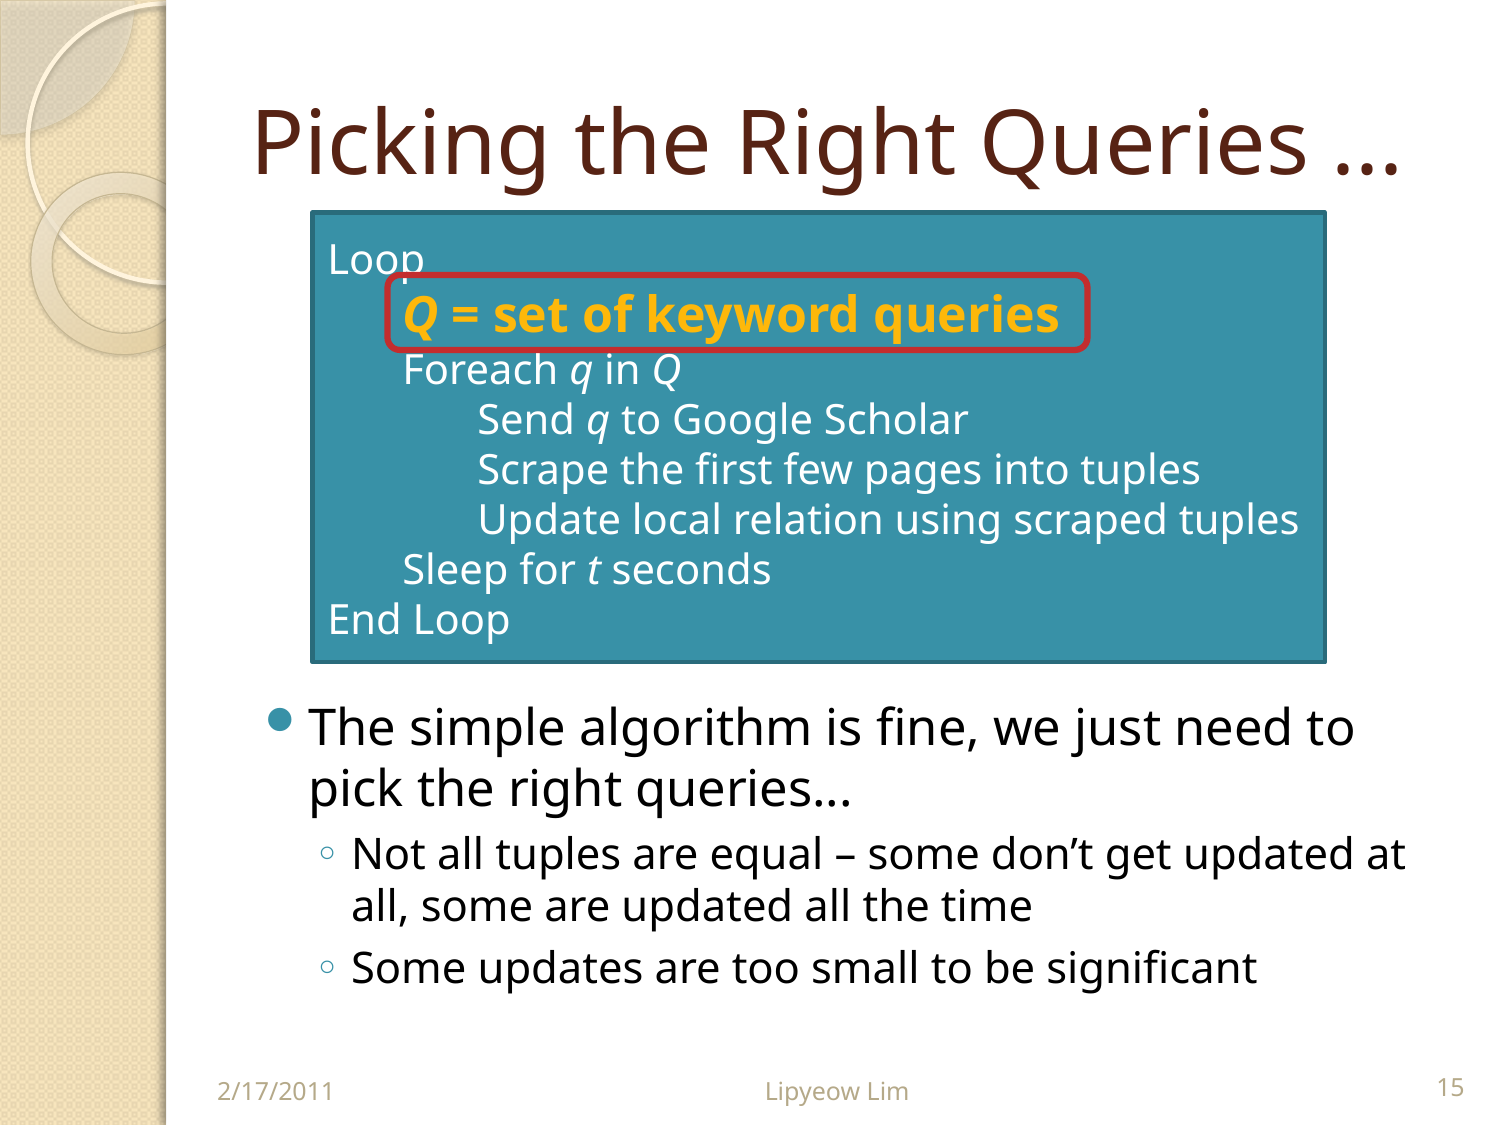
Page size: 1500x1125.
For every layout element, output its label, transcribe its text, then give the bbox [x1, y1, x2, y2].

footer Lipyeow Lim [750, 1034, 1225, 1113]
list The simple algorithm is fine, we just need to pick the right queries... Not all tuples are equal – some don’t get updated at all, some are updated all the time Some updates are too small to be significant [237, 687, 1468, 1000]
text_box Loop Q = set of keyword queries Foreach q in Q Send q to Google Scholar Scrape the first few pages into tuples Update local relation using scraped tuples Sleep for t seconds End Loop [310, 210, 1327, 664]
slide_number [162, 1034, 350, 1113]
title Picking the Right Queries ... [235, 45, 1466, 233]
slide_number 15 [1413, 1034, 1488, 1113]
text_box [385, 272, 1090, 353]
